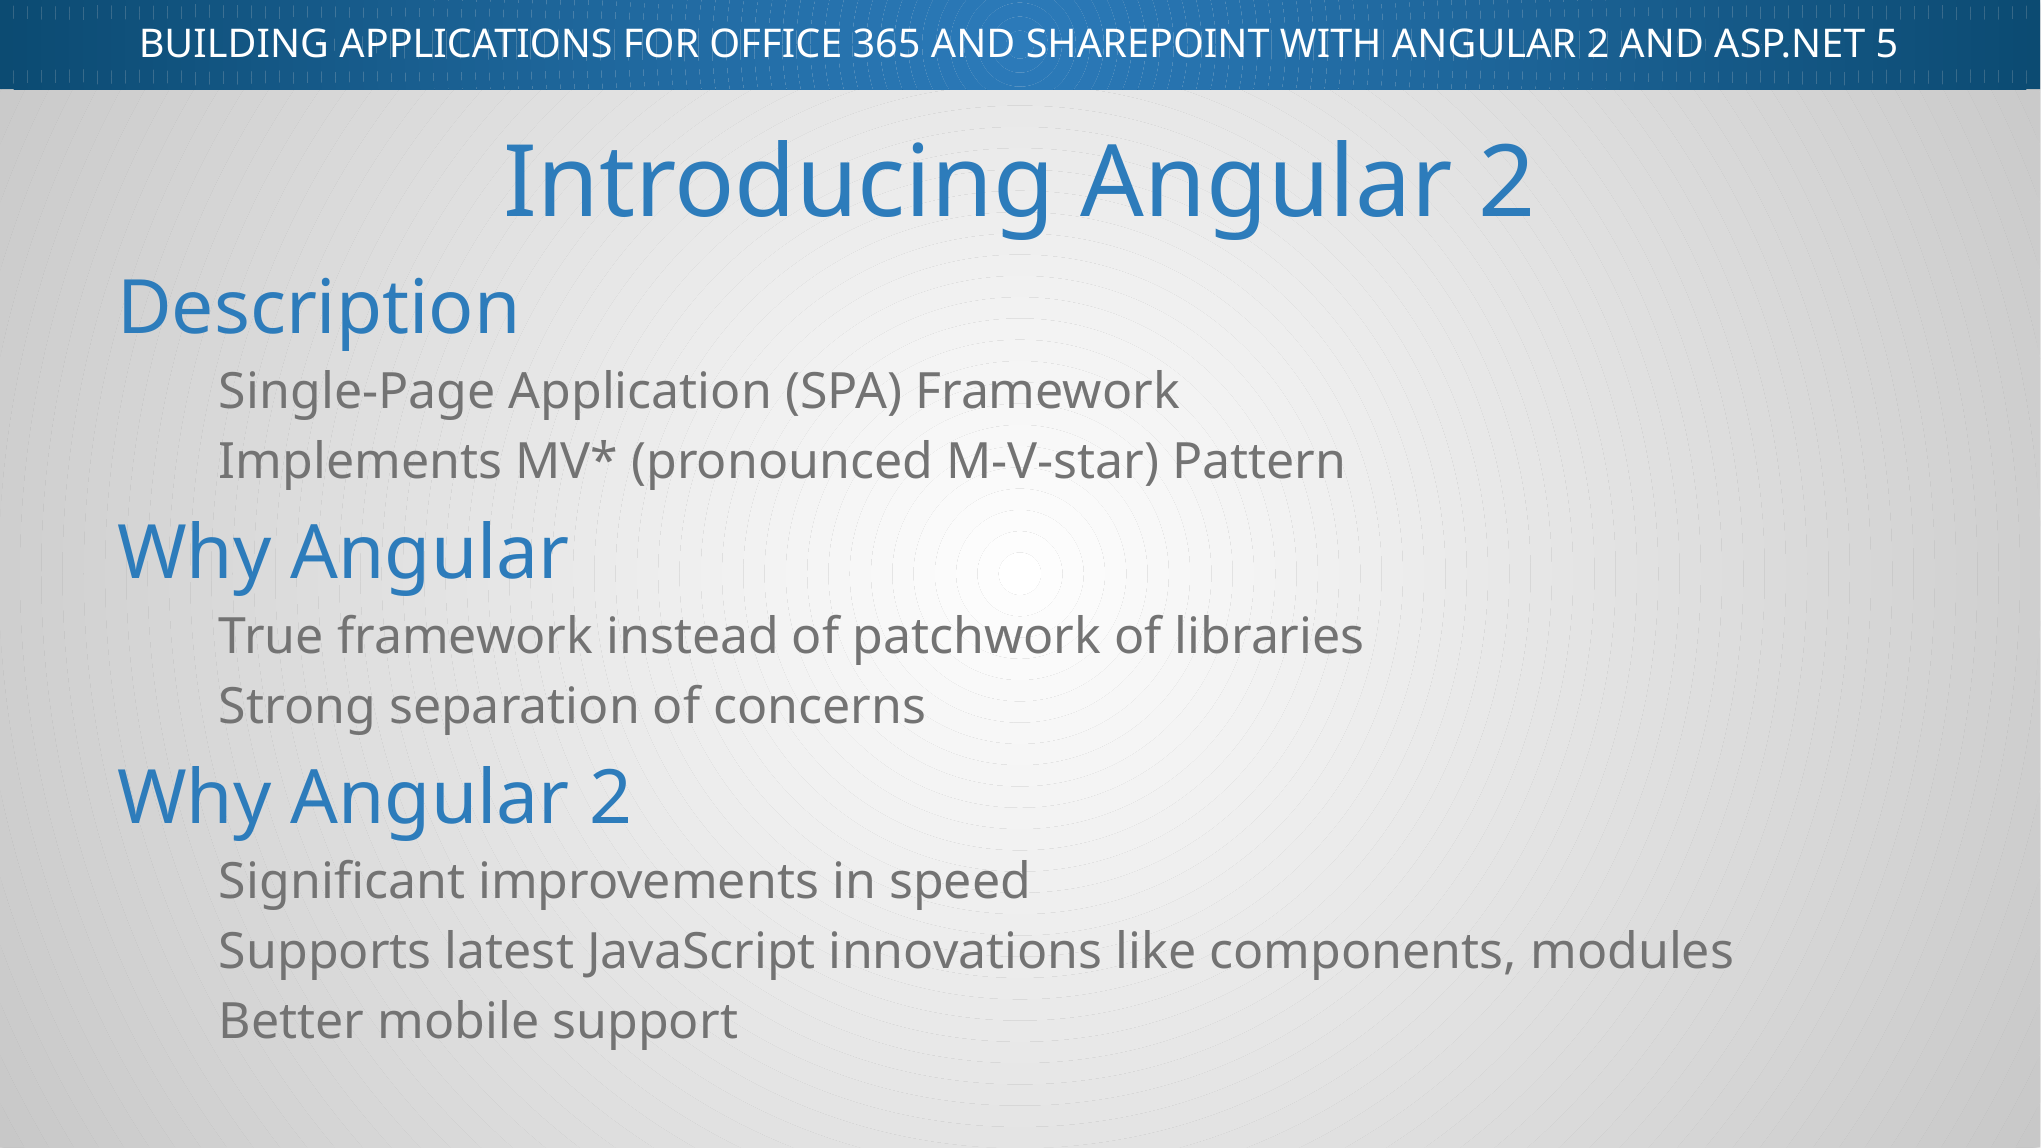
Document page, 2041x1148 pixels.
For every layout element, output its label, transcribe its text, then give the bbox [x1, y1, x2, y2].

list Description Single-Page Application (SPA) Framework Implements MV* (pronounced M-V-star) Pattern Why Angular True framework instead of patchwork of libraries Strong separation of concerns Why Angular 2 Significant improvements in speed Supports latest JavaScript innovations like components, modules Better mobile support [101, 250, 1939, 1117]
title Introducing Angular 2 [101, 80, 1939, 250]
